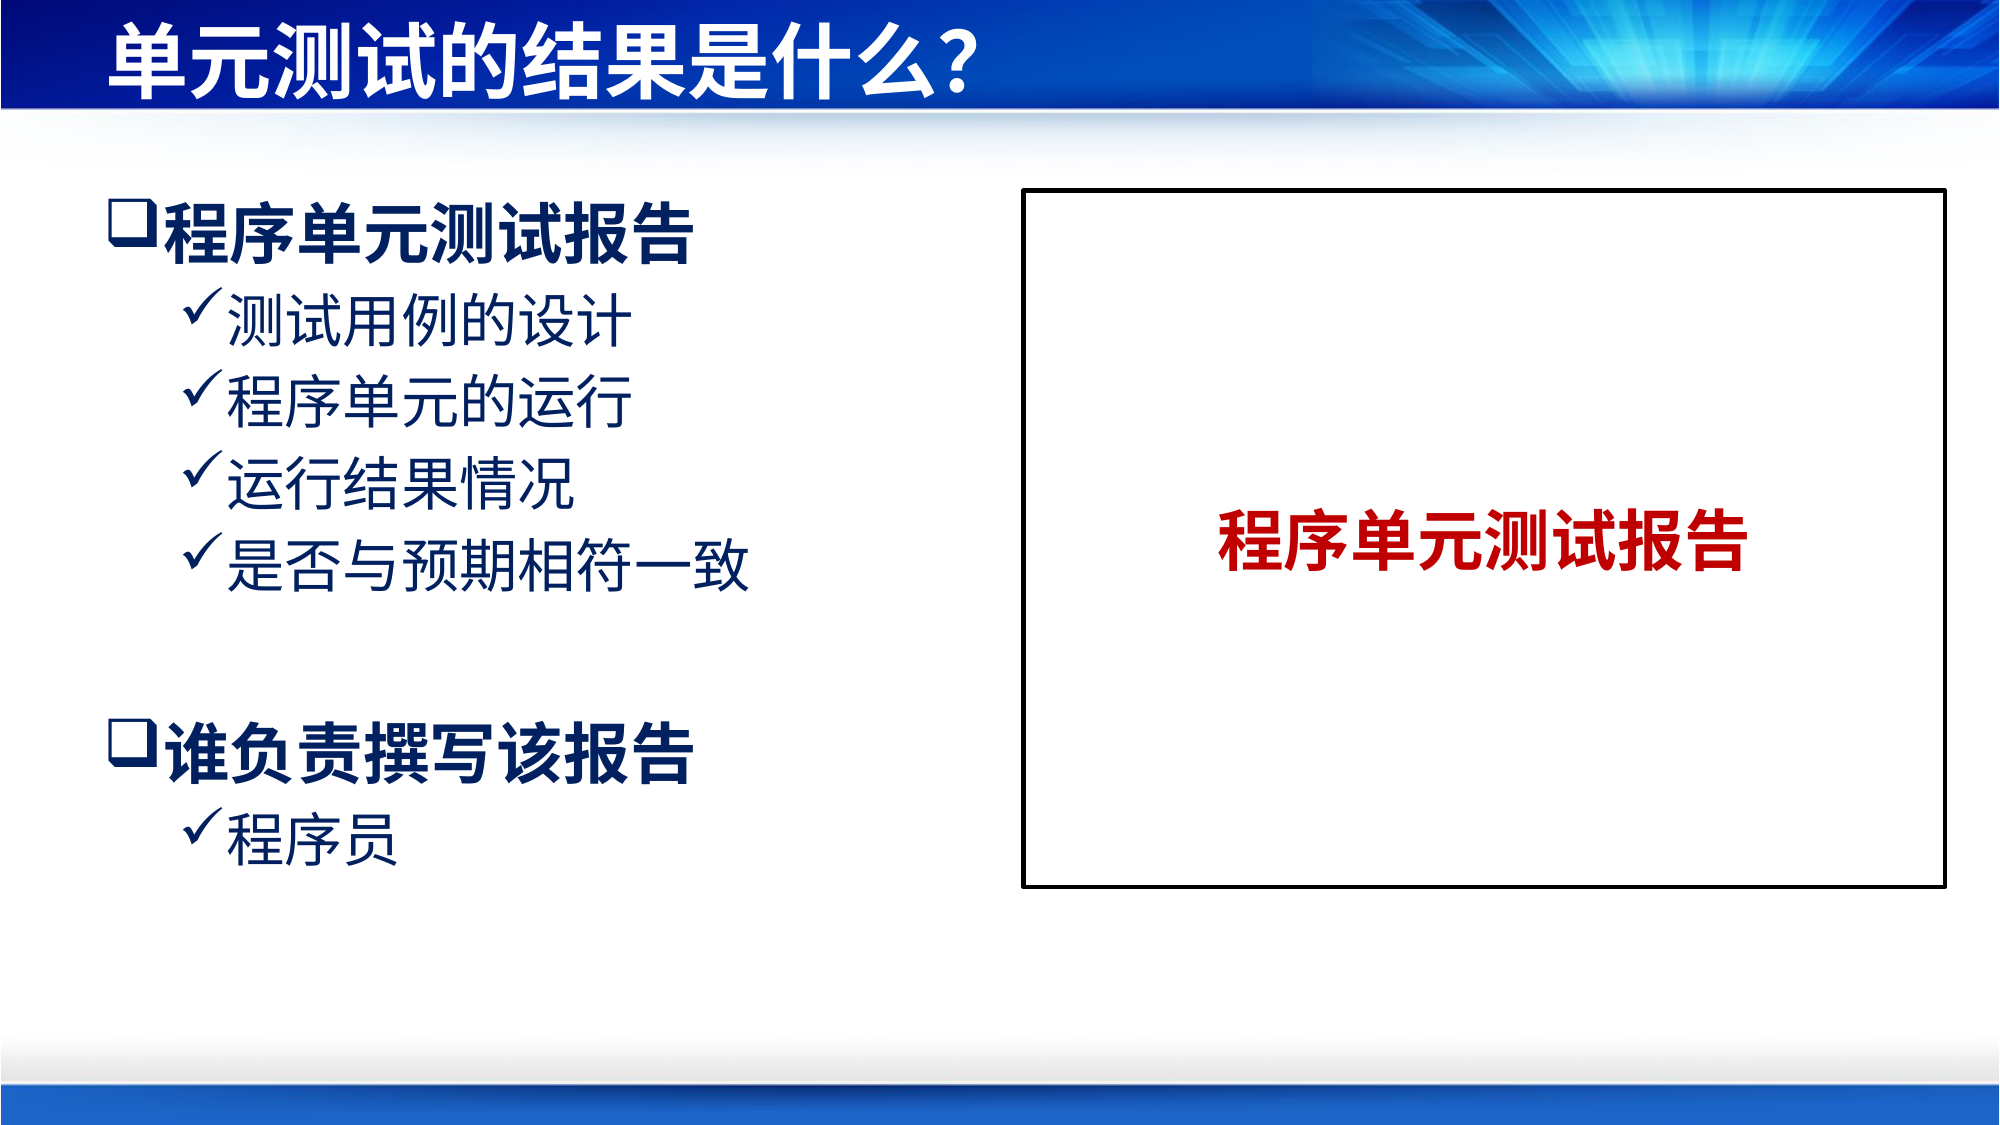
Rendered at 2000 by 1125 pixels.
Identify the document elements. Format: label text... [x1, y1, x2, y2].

list 程序单元测试报告 测试用例的设计 程序单元的运行 运行结果情况 是否与预期相符一致 谁负责撰写该报告 程序员 [88, 184, 1880, 1012]
title 单元测试的结果是什么？ [90, 1, 1880, 118]
picture [1, 0, 1999, 1125]
text_box 程序单元测试报告 [1021, 188, 1947, 889]
